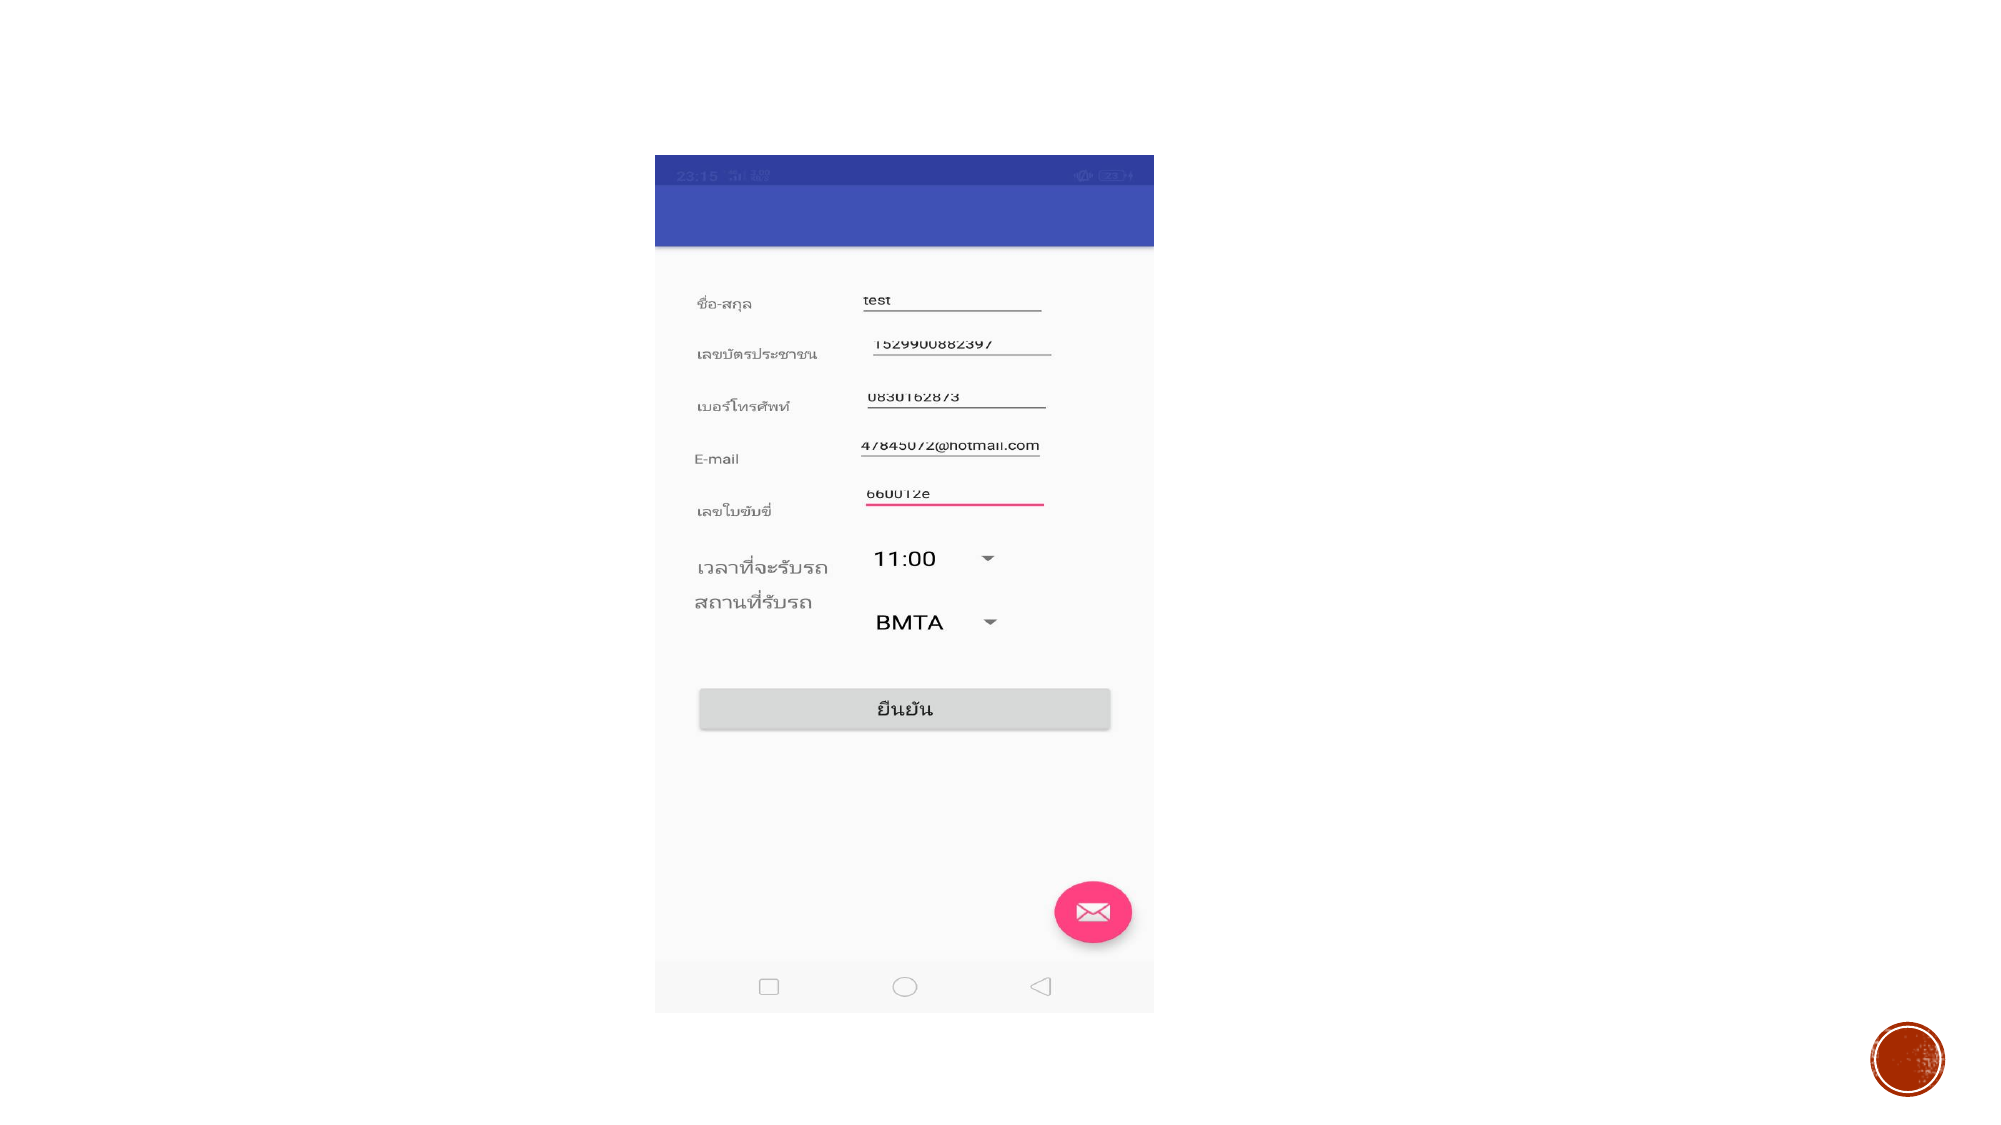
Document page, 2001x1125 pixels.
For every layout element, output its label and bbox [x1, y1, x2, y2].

picture [655, 155, 1154, 1013]
list [659, 159, 1153, 1011]
